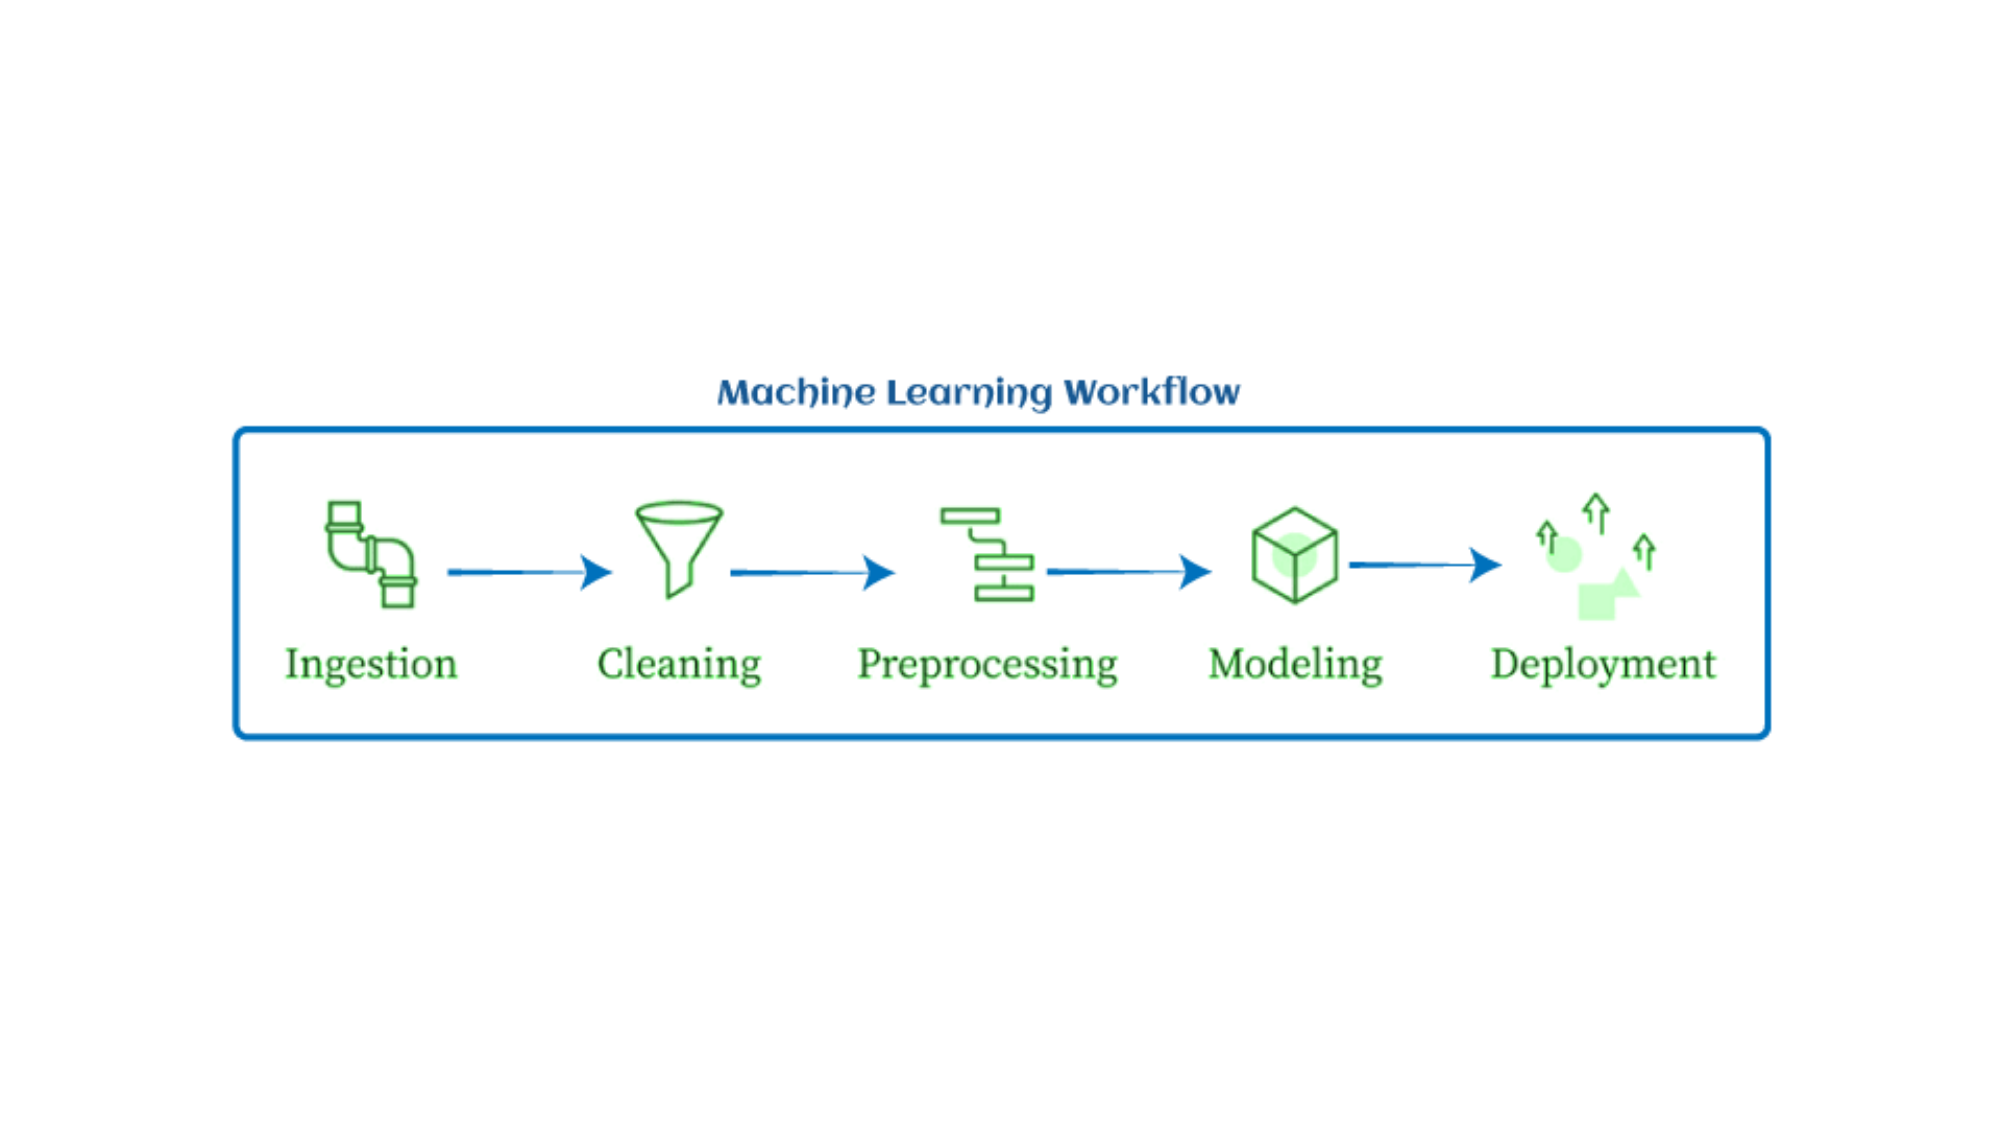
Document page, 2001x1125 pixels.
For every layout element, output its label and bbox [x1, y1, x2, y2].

picture [218, 364, 1782, 761]
